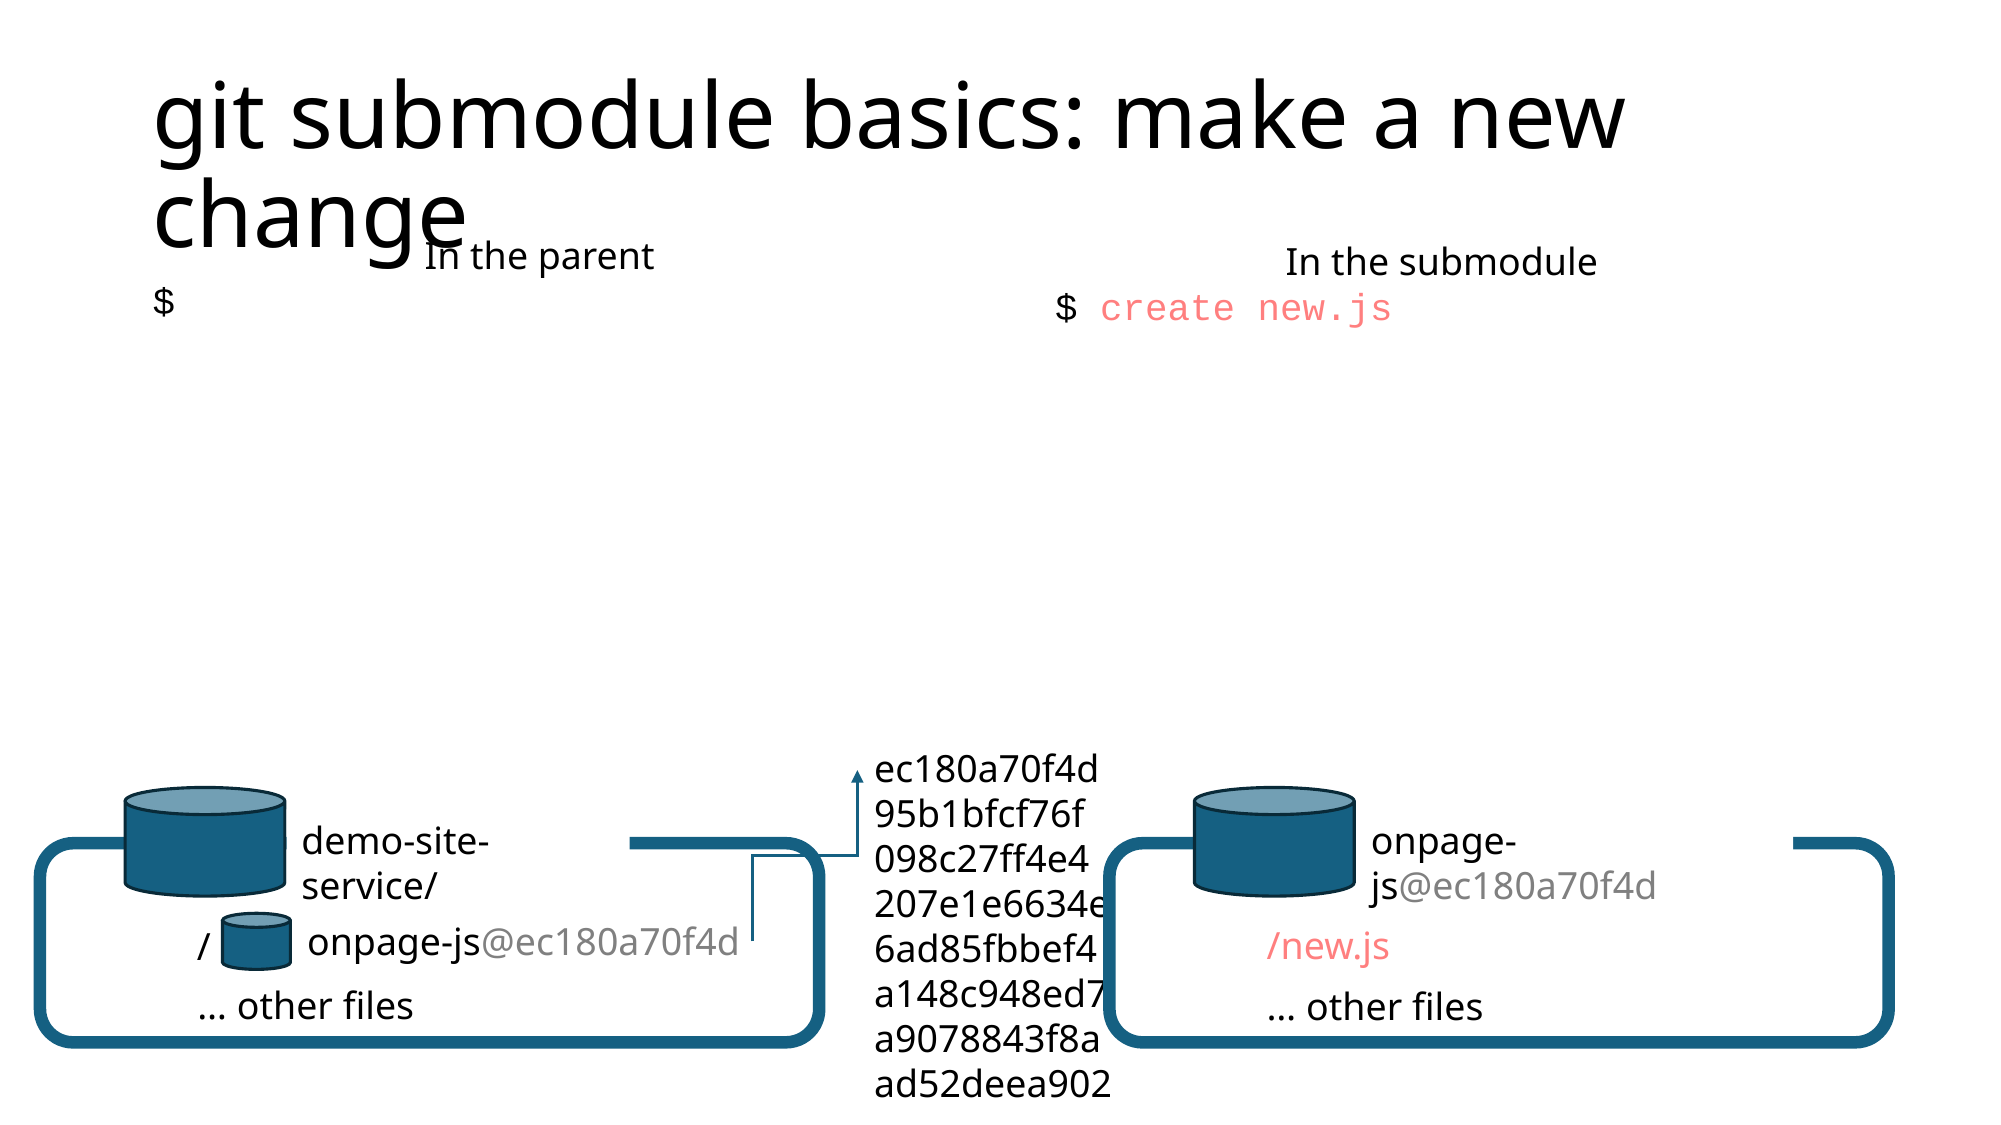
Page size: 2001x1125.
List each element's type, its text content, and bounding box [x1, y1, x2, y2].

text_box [1108, 786, 1890, 1043]
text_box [718, 802, 892, 909]
text_box In the parent $ [137, 224, 942, 330]
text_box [39, 786, 820, 1043]
title git submodule basics: make a new change [137, 59, 1863, 278]
text_box 37875e0d073 ec180a70f4d 95b1bfcf76f 098c27ff4e4 207e1e6634e 6ad85fbbef4 a148c948ed7 a9078843f8a ad52deea902 [859, 692, 1153, 1112]
text_box In the submodule $ create new.js [1040, 230, 1844, 381]
